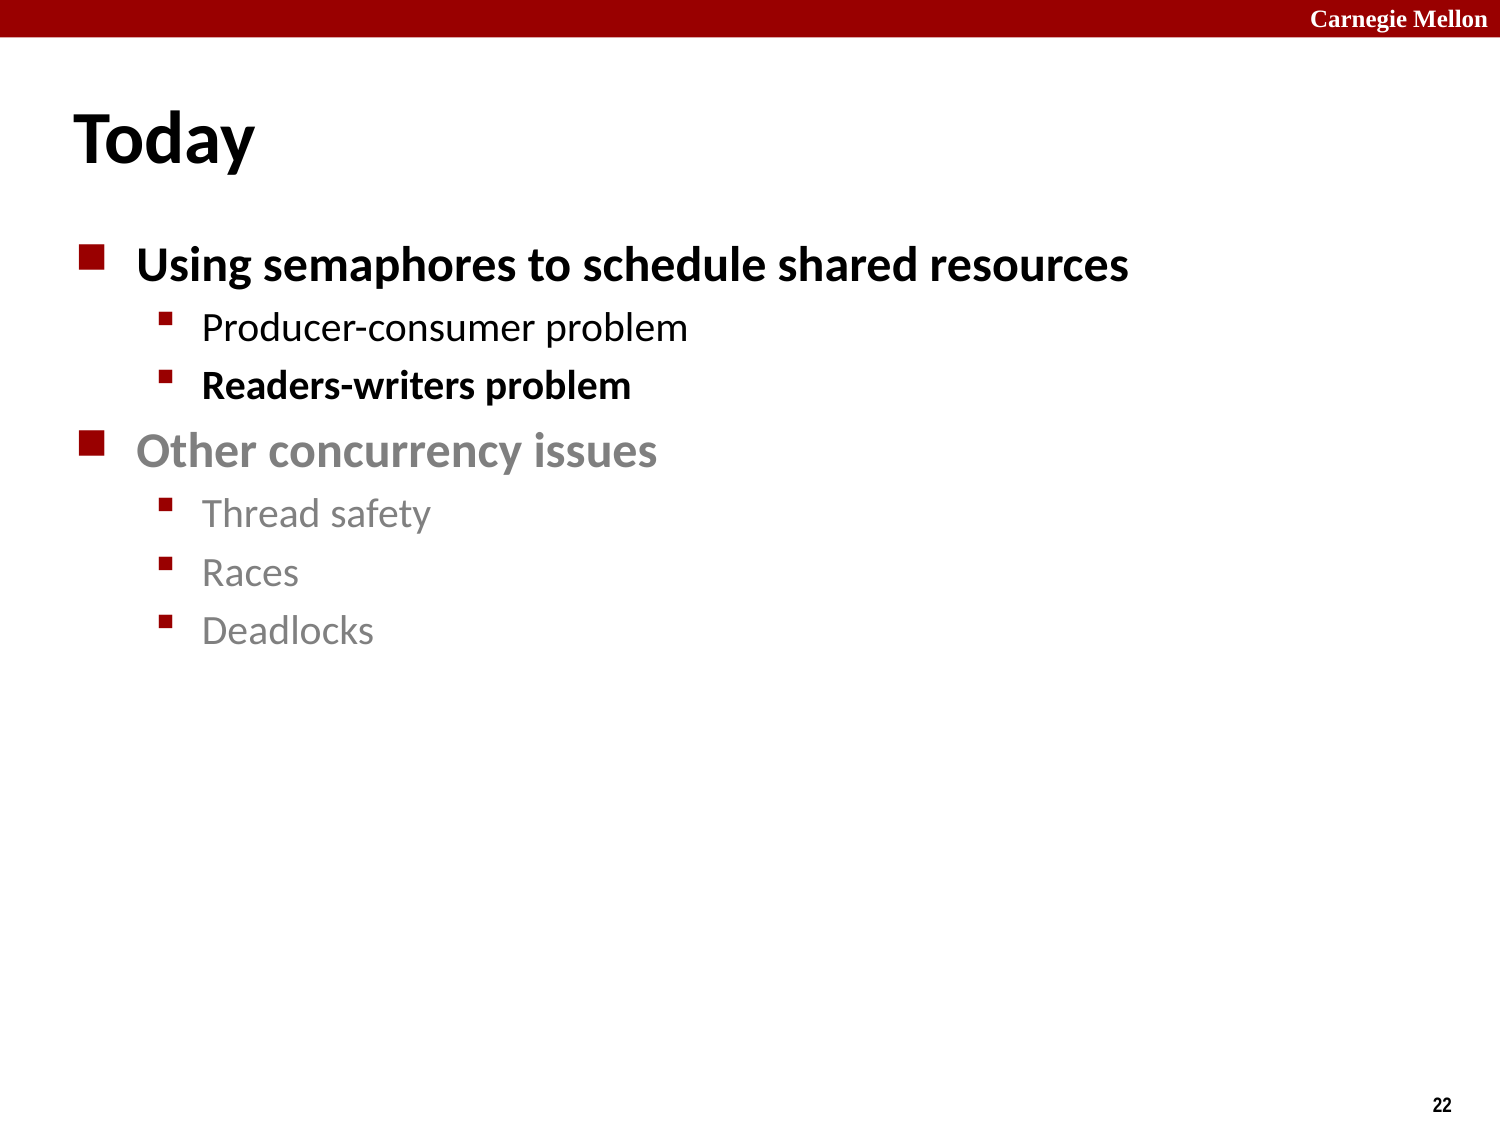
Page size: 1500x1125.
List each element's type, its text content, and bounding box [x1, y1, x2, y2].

list Using semaphores to schedule shared resources Producer-consumer problem Readers-writers problem Other concurrency issues Thread safety Races Deadlocks [64, 223, 1361, 1040]
title Today [58, 71, 1305, 197]
